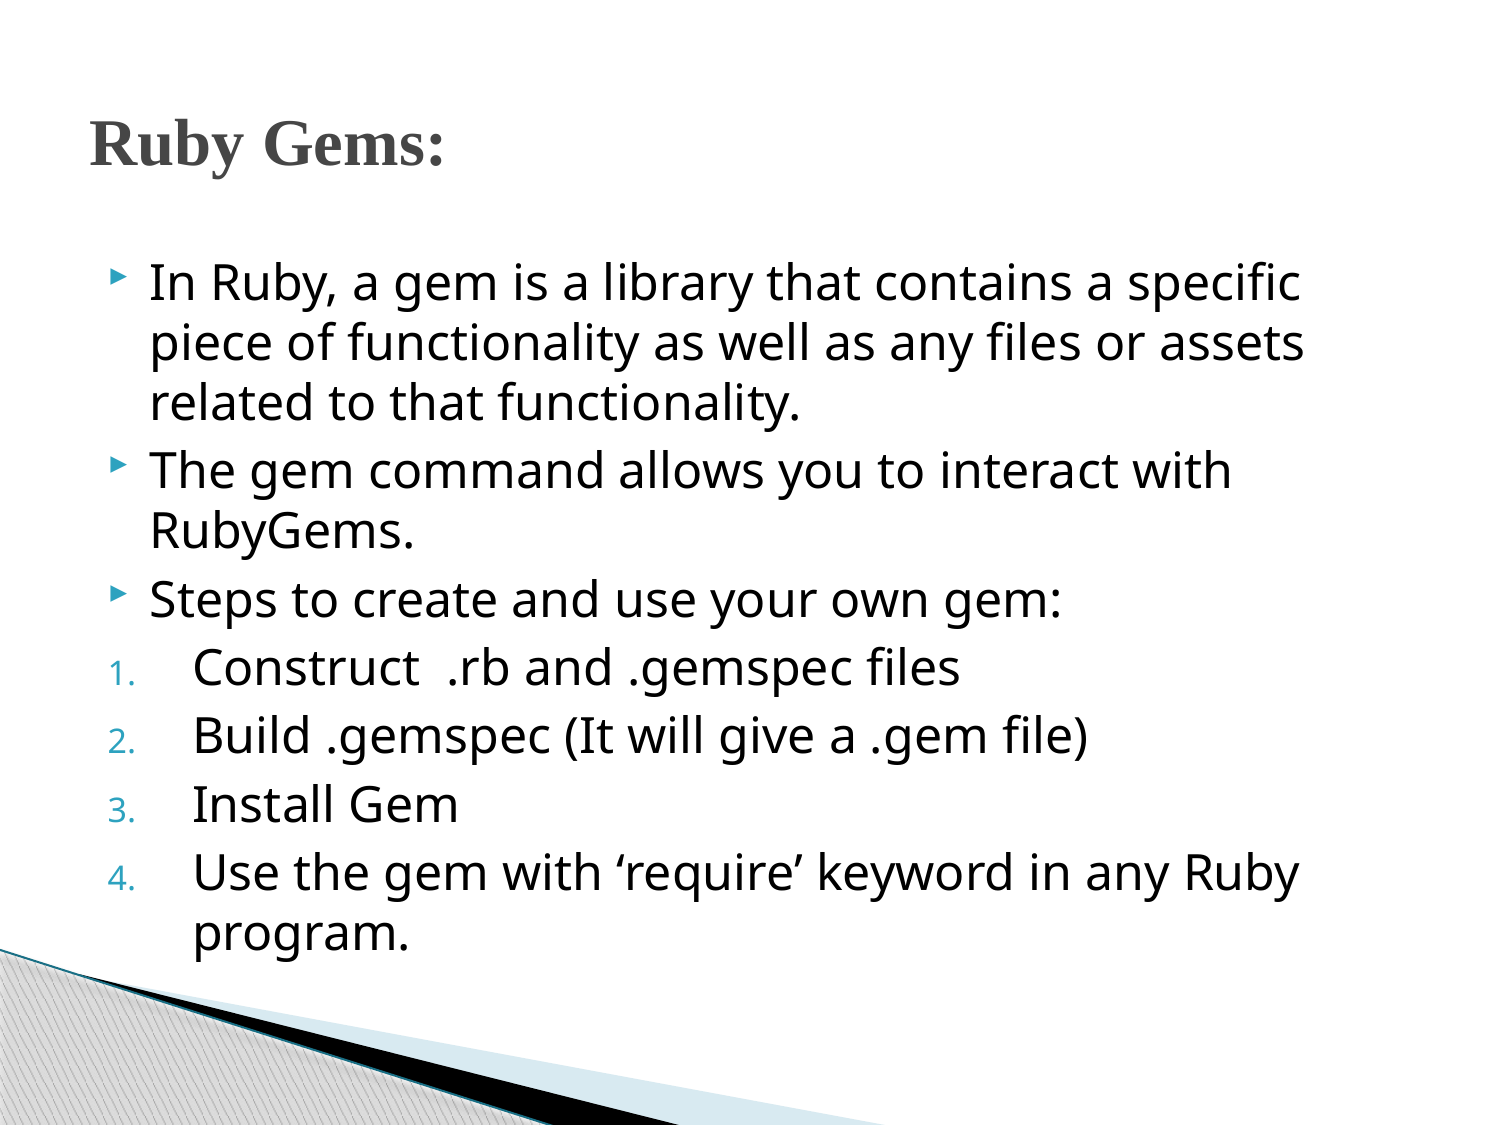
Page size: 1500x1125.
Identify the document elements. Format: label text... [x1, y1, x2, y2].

title Ruby Gems: [75, 45, 1425, 233]
list In Ruby, a gem is a library that contains a specific piece of functionality as well as any files or assets related to that functionality. The gem command allows you to interact with RubyGems. Steps to create and use your own gem: Construct .rb and .gemspec files Build .gemspec (It will give a .gem file) Install Gem Use the gem with ‘require’ keyword in any Ruby program. [75, 243, 1425, 986]
